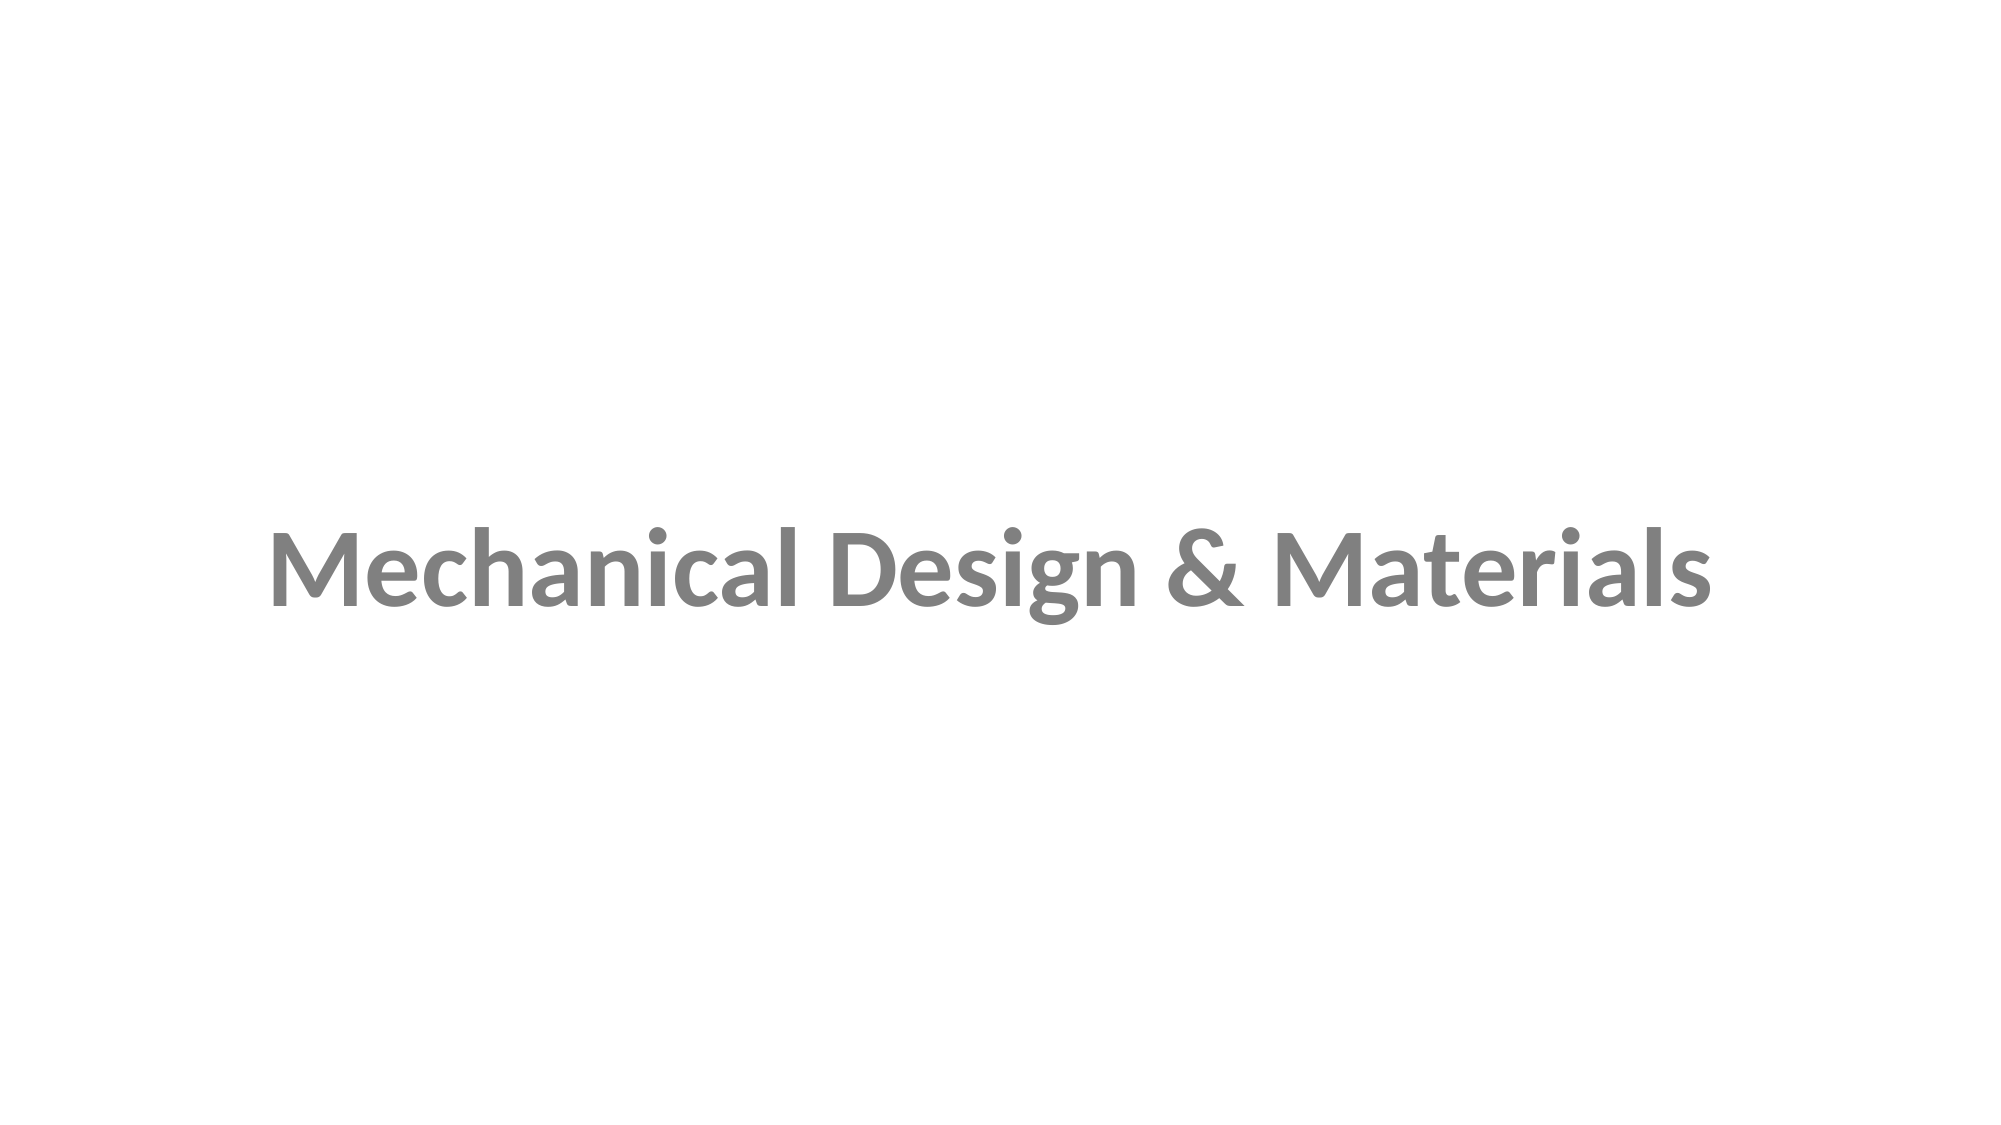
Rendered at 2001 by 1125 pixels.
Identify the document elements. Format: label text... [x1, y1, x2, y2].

text_box Mechanical Design & Materials [252, 486, 1748, 637]
